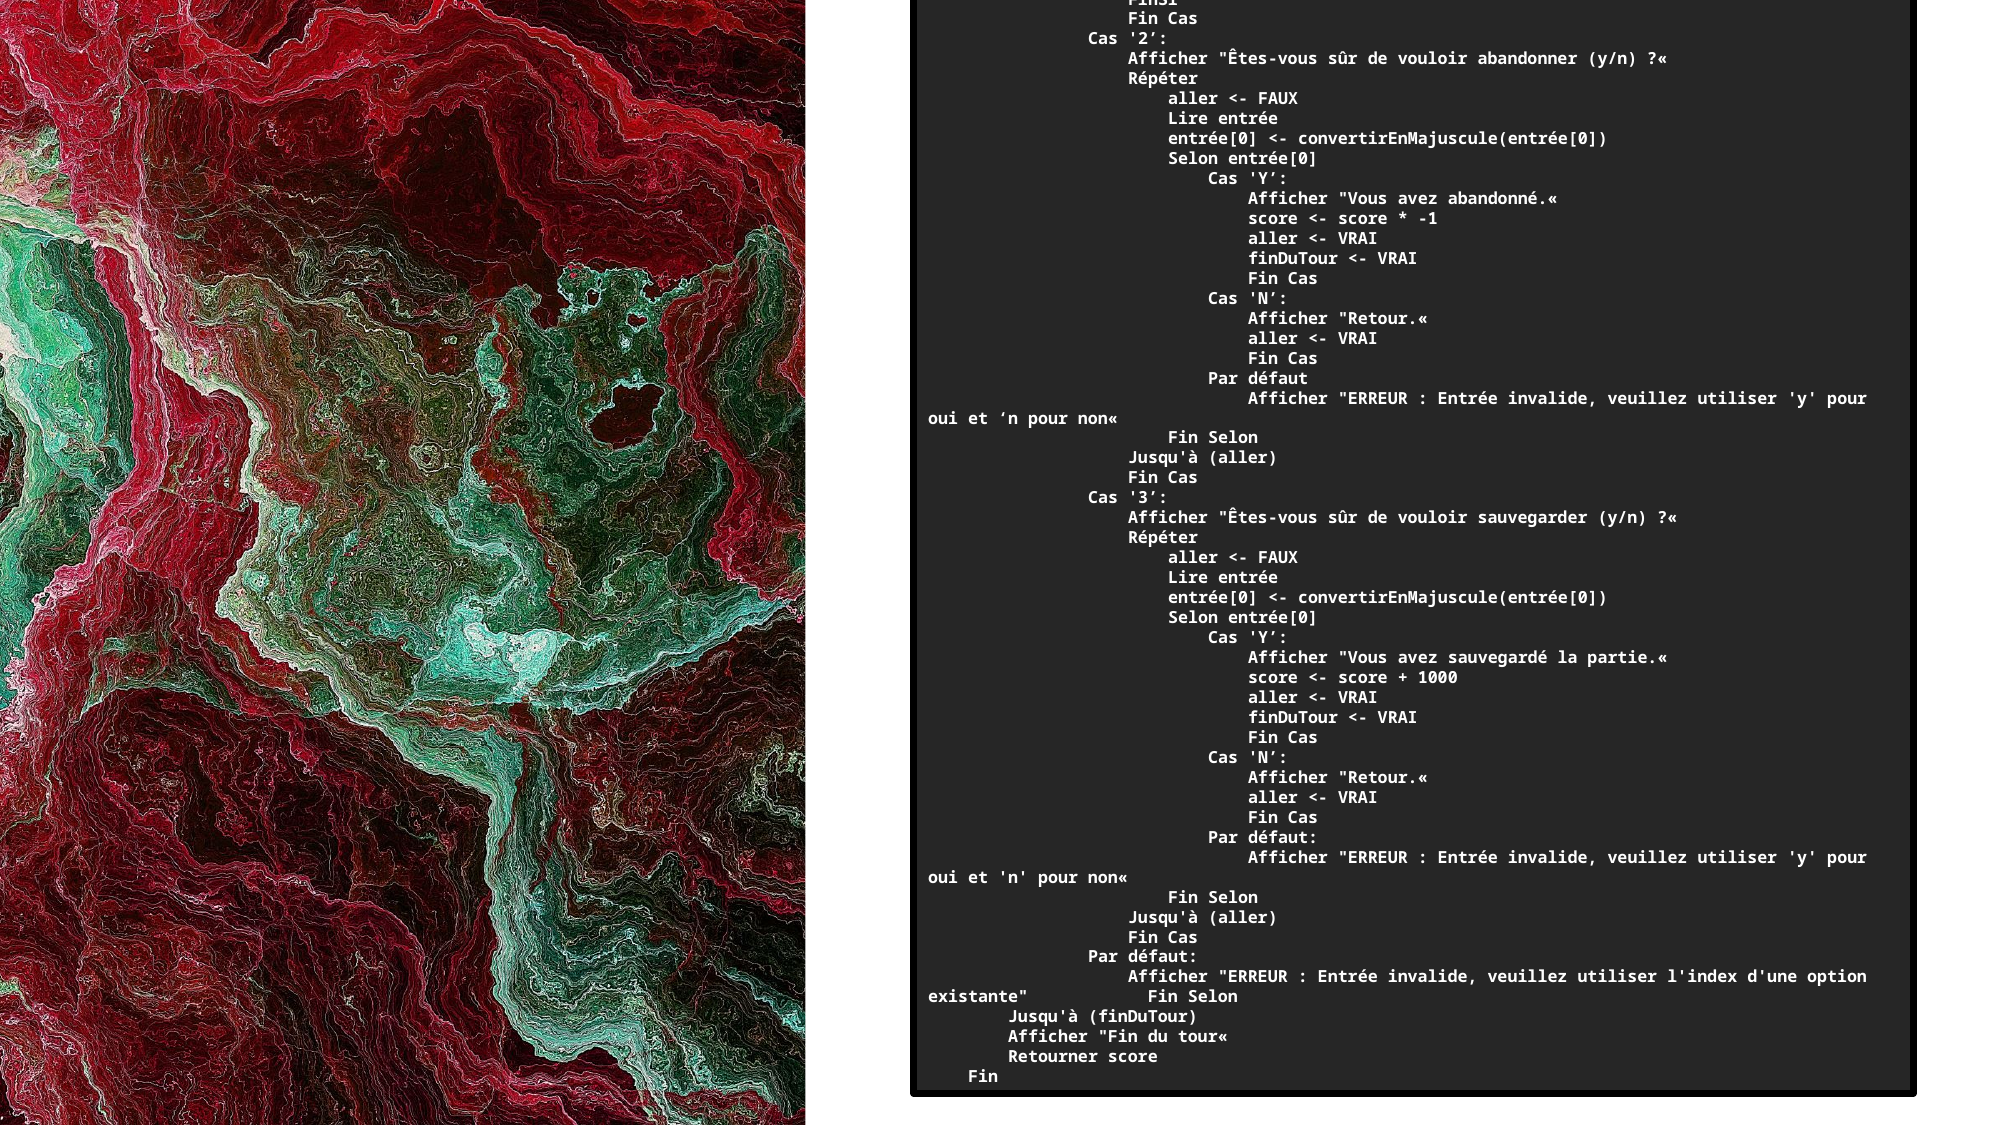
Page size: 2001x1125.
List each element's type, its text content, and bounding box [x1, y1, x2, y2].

text_box Fonction tourDeJoueur(niveau, tailleX, tailleY, main, score, estPremierTour, estModeDifficile, estMultijoueur, estJoueur1) Début finDuTour <- FAUX entrée <- "« Répéter // Vérifier si le joueur peut jouer et s'il n'est pas au premier tour Si non (peutJouer(niveau, tailleX, tailleY, main) et non estPremierTour) Alors Afficher "Vous ne pouvez plus placer de tuiles, vous avez abandonné.« Retourner score * -1 FinSi Afficher " 1 - Placer une tuile\n 2 - Abandonner\n 3 - Sauvegarder\n« Lire entrée Selon entrée[0] Cas '1’: indexTuile <- -1 Répéter Afficher "Quelle tuile souhaitez-vous placer (1-5) ?« Lire entrée Si entrée[0] > '0' et entrée[0] < '6’ Alors indexTuile <- entrée[0] - '1’ Sinon Afficher "ERREUR : Entrée invalide, veuillez utiliser l'index d'une tuile existante« FinSi Jusqu'à (indexTuile != -1) localiserAncreTuile(main[indexTuile], ancreTuileX, ancreTuileY) // Demander la colonne de placement aller <- FAUX Afficher "Dans quelle colonne souhaitez-vous placer la tuile (1-", tailleX, ") ?« Répéter Lire entrée placementX <- convertirEnEntier(entrée) – 1 Si placementX < 0 ou placementX >= tailleX Alors Afficher "ERREUR : Entrée invalide, veuillez utiliser un index existant (1-", tailleX, ")« Sinon aller <- VRAI FinSi Jusqu'à (aller) // Demander la ligne de placement aller <- FAUX Afficher "Dans quelle ligne souhaitez-vous placer la tuile (A-", char(tailleY + 'A' - 1), ") ?« Répéter Lire entrée entrée[0] <- convertirEnMajuscule(entrée[0]) placementY <- entrée[0] - 'A’ Si placementY < 0 ou placementY >= tailleY Alors Afficher "ERREUR : Entrée invalide, veuillez utiliser un index existant (A-", char(tailleY + 'A' - 1), ")« Sinon aller <- VRAI FinSi Jusqu'à (aller) nePeutPasPlacer <- FAUX Si non estPremierTour et non estPlacable(niveau, tailleX, tailleY, main[indexTuile], placementX, placementY, ancreTuileX, ancreTuileY) Alors Afficher "ERREUR : La tuile ne peut pas être placée ici« nePeutPasPlacer <- VRAI FinSi Si non nePeutPasPlacer Alors placerTuile(niveau, tailleX, tailleY, main[indexTuile], placementX, placementY, ancreTuileX, ancreTuileY) score <- score + 1 initialiserTuile(main[indexTuile], estModeDifficile, estMultijoueur, estJoueur1) finDuTour <- VRAI FinSi Fin Cas Cas '2’: Afficher "Êtes-vous sûr de vouloir abandonner (y/n) ?« Répéter aller <- FAUX Lire entrée entrée[0] <- convertirEnMajuscule(entrée[0]) Selon entrée[0] Cas 'Y’: Afficher "Vous avez abandonné.« score <- score * -1 aller <- VRAI finDuTour <- VRAI Fin Cas Cas 'N’: Afficher "Retour.« aller <- VRAI Fin Cas Par défaut Afficher "ERREUR : Entrée invalide, veuillez utiliser 'y' pour oui et ‘n pour non« Fin Selon Jusqu'à (aller) Fin Cas Cas '3’: Afficher "Êtes-vous sûr de vouloir sauvegarder (y/n) ?« Répéter aller <- FAUX Lire entrée entrée[0] <- convertirEnMajuscule(entrée[0]) Selon entrée[0] Cas 'Y’: Afficher "Vous avez sauvegardé la partie.« score <- score + 1000 aller <- VRAI finDuTour <- VRAI Fin Cas Cas 'N’: Afficher "Retour.« aller <- VRAI Fin Cas Par défaut: Afficher "ERREUR : Entrée invalide, veuillez utiliser 'y' pour oui et 'n' pour non« Fin Selon Jusqu'à (aller) Fin Cas Par défaut: Afficher "ERREUR : Entrée invalide, veuillez utiliser l'index d'une option existante" Fin Selon Jusqu'à (finDuTour) Afficher "Fin du tour« Retourner score Fin [913, 0, 1914, 1094]
text_box [806, 0, 2000, 1125]
picture [0, 0, 806, 1125]
